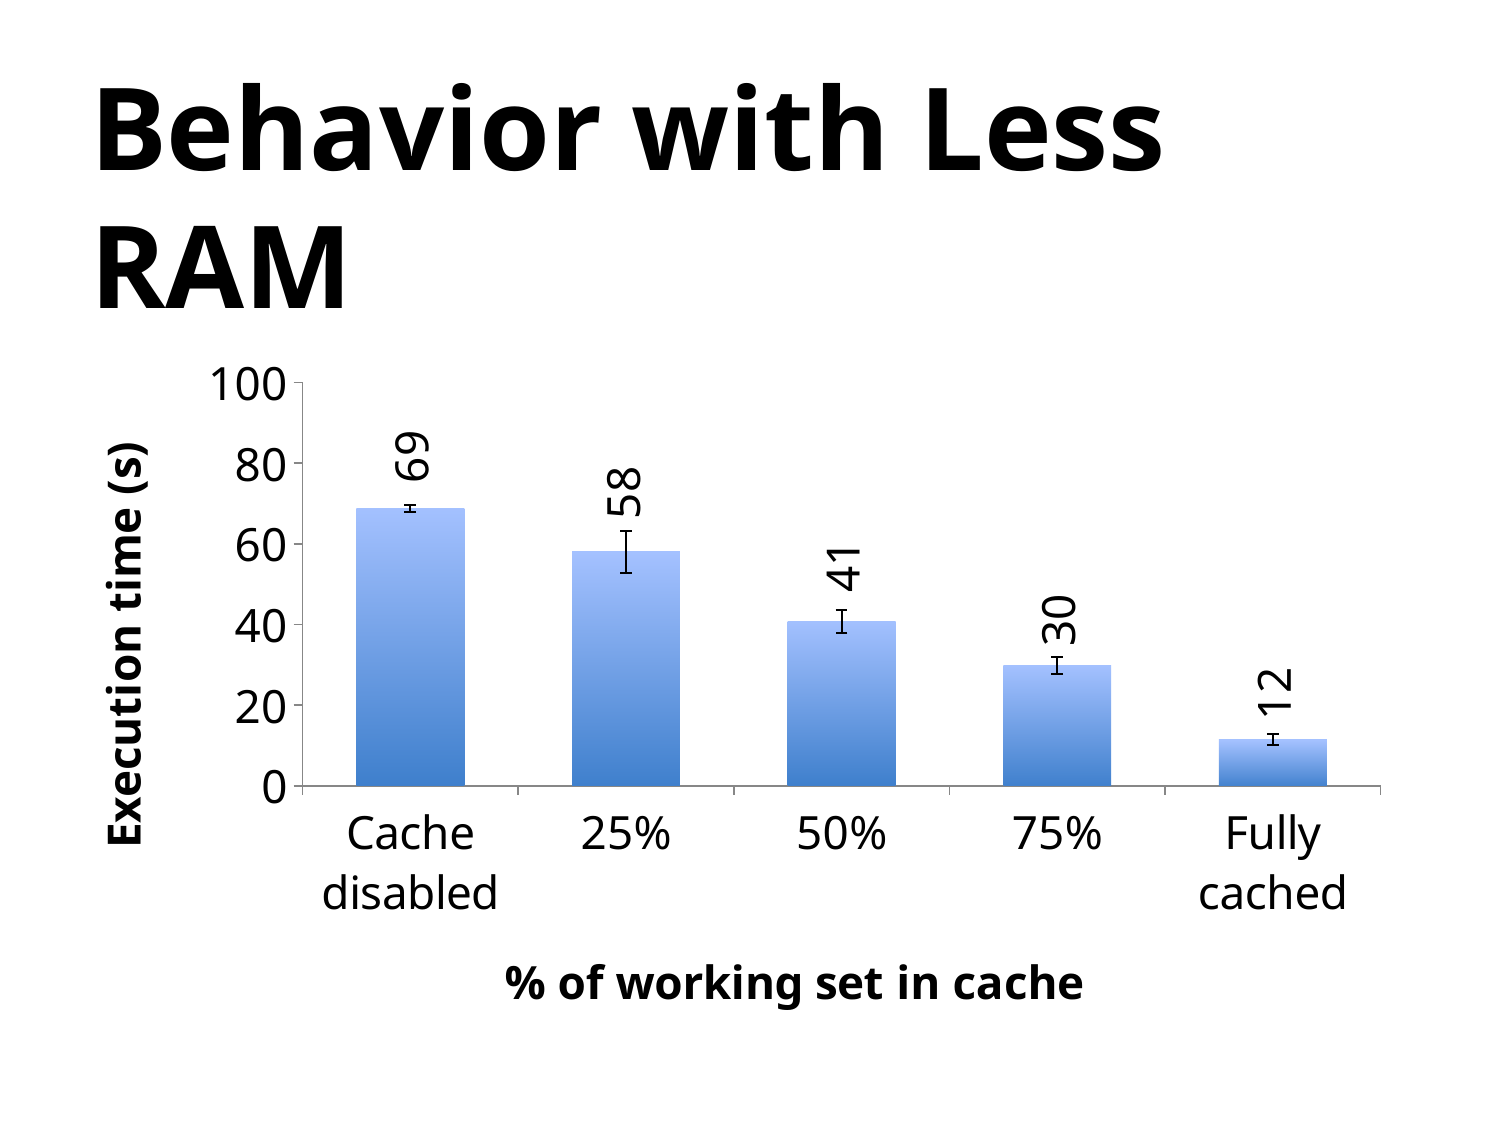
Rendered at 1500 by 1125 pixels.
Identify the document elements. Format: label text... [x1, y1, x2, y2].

title Behavior with Less RAM [74, 99, 1426, 288]
chart [65, 337, 1408, 1051]
